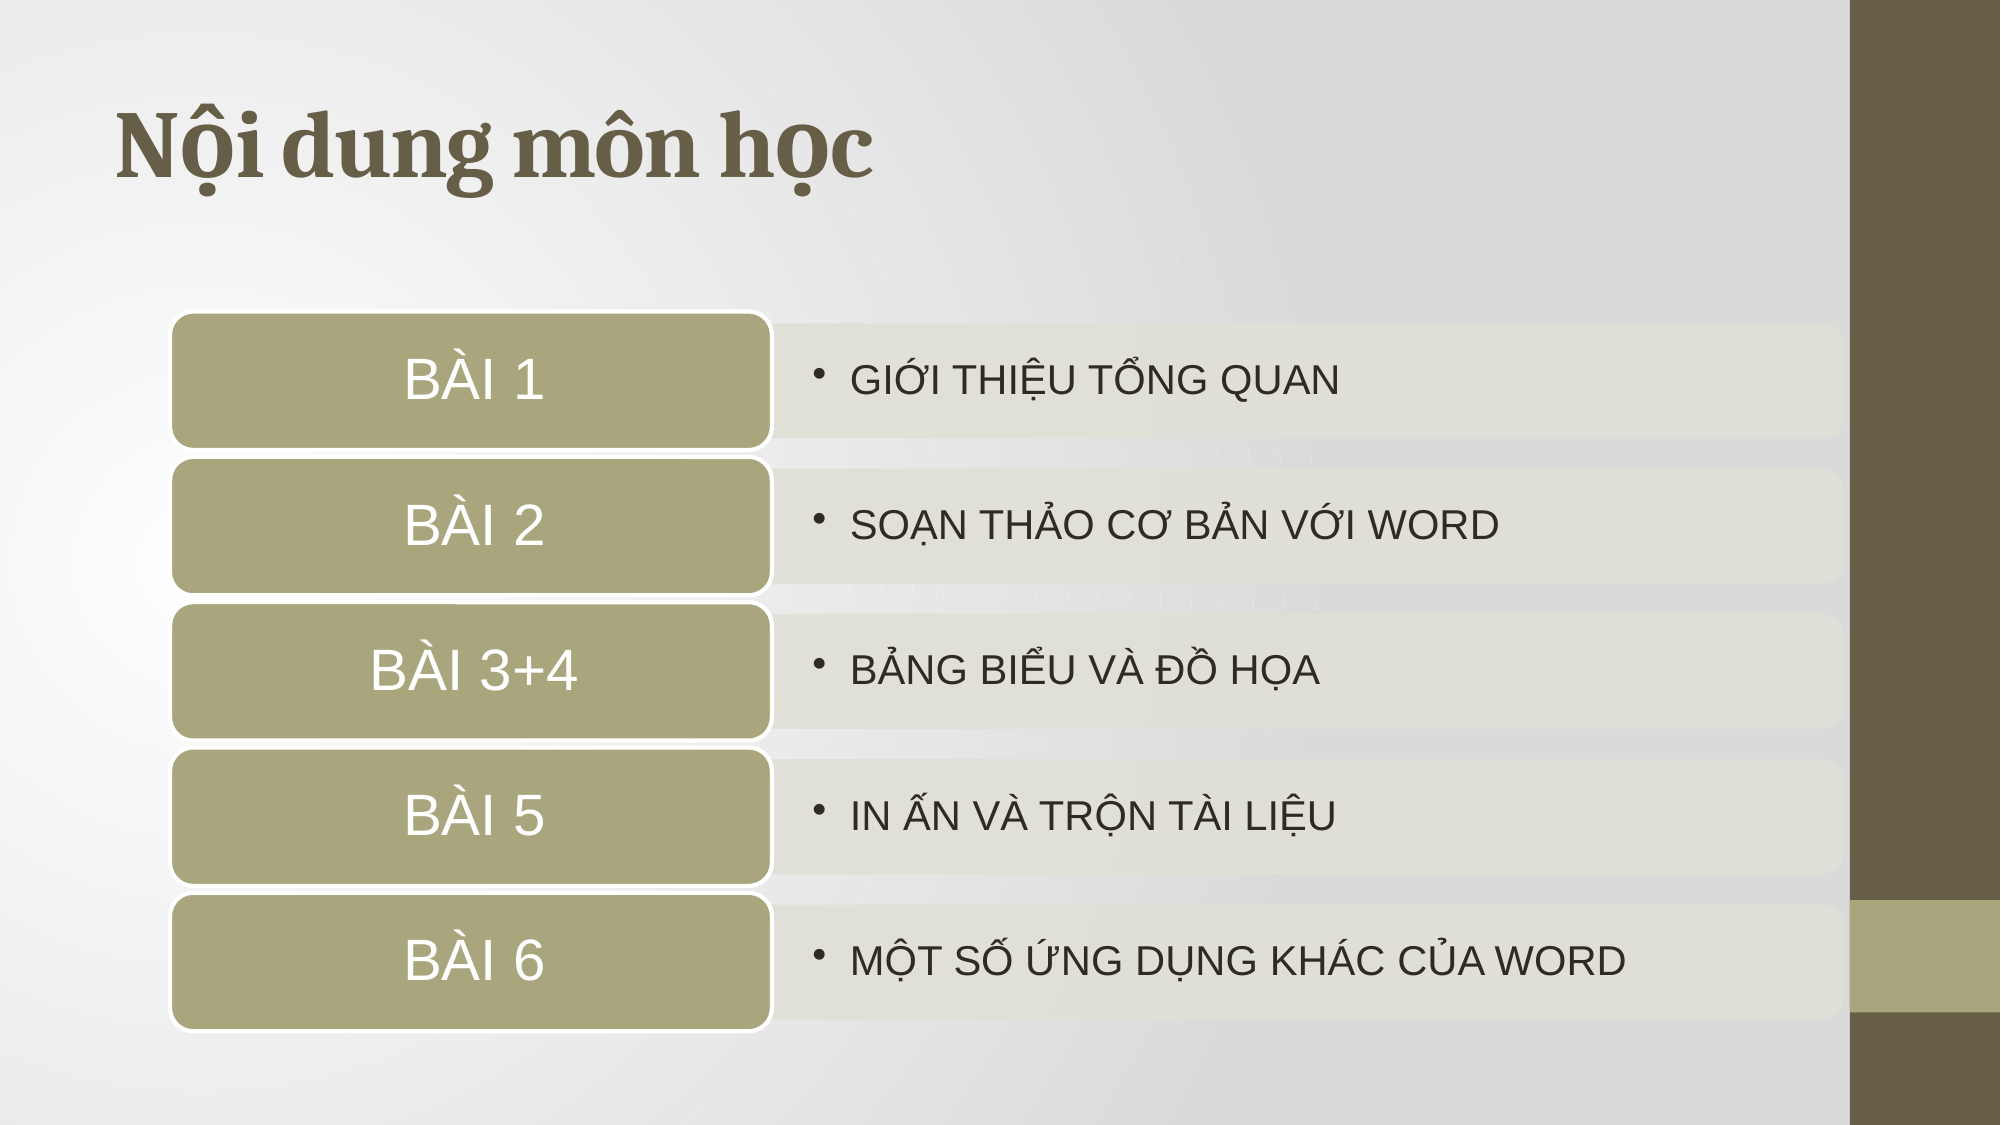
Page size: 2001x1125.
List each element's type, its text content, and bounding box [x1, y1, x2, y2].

title Nội dung môn học [99, 45, 1767, 233]
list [169, 310, 1842, 1033]
